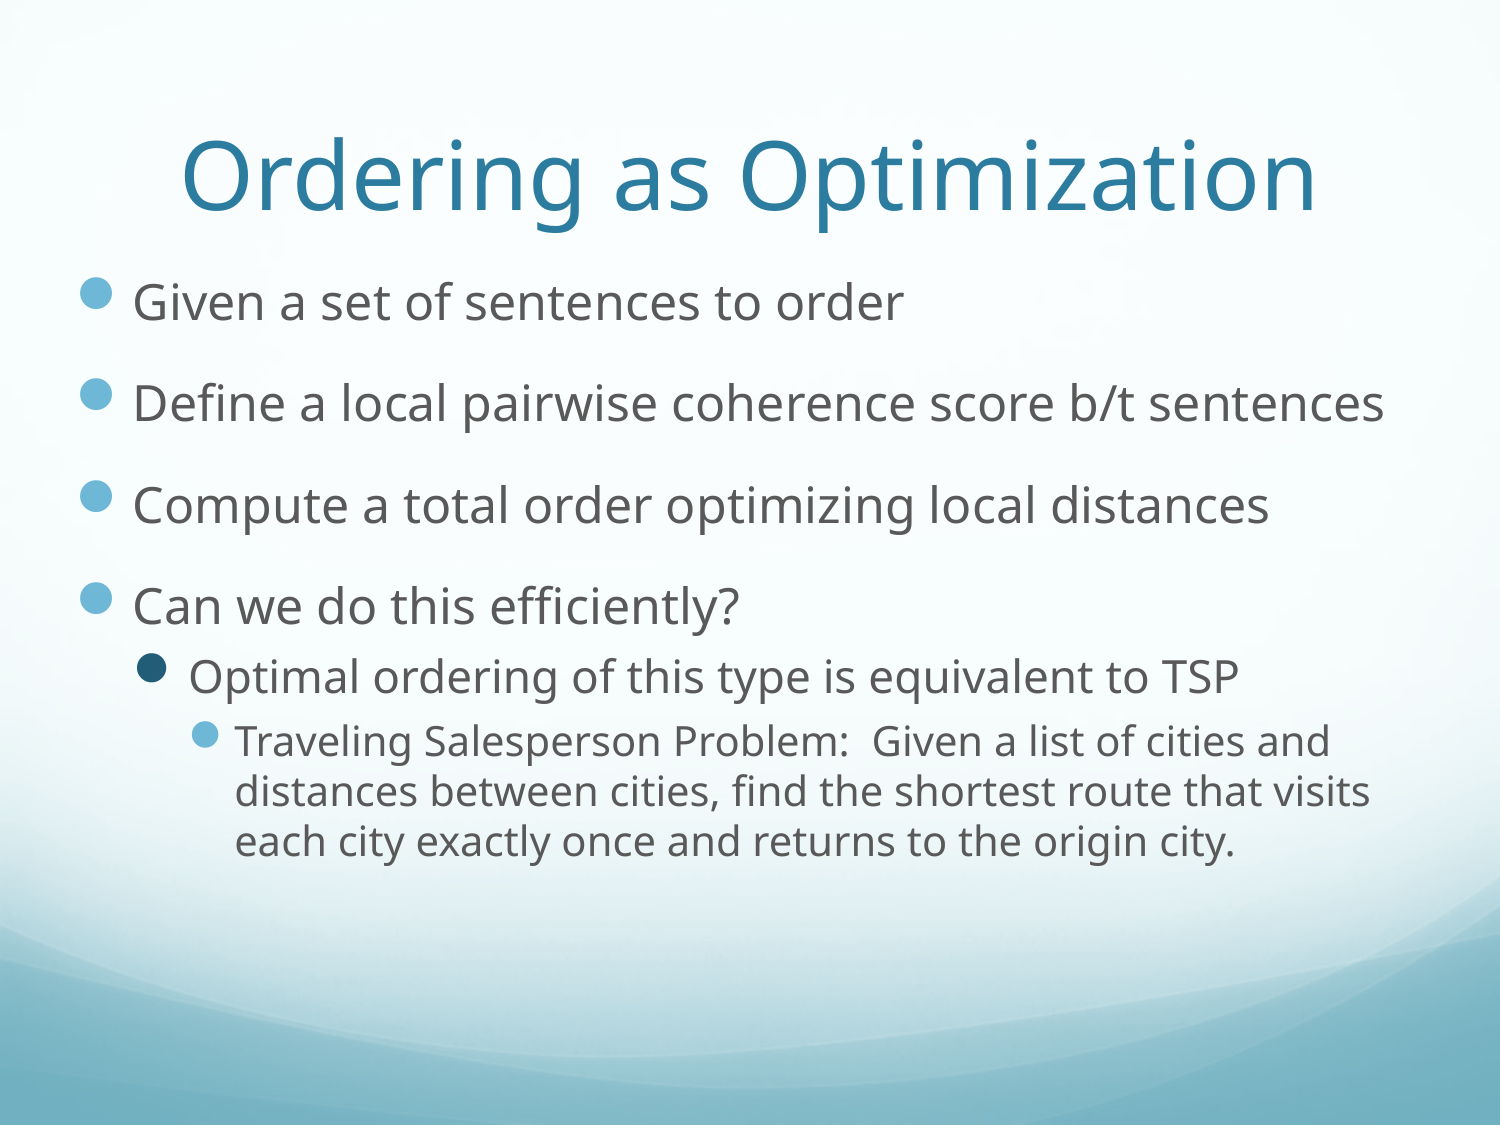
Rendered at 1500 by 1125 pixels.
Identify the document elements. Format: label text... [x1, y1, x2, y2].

title Ordering as Optimization [90, 17, 1410, 237]
list Given a set of sentences to order Define a local pairwise coherence score b/t sentences Compute a total order optimizing local distances Can we do this efficiently? Optimal ordering of this type is equivalent to TSP Traveling Salesperson Problem: Given a list of cities and distances between cities, find the shortest route that visits each city exactly once and returns to the origin city. [60, 262, 1451, 975]
